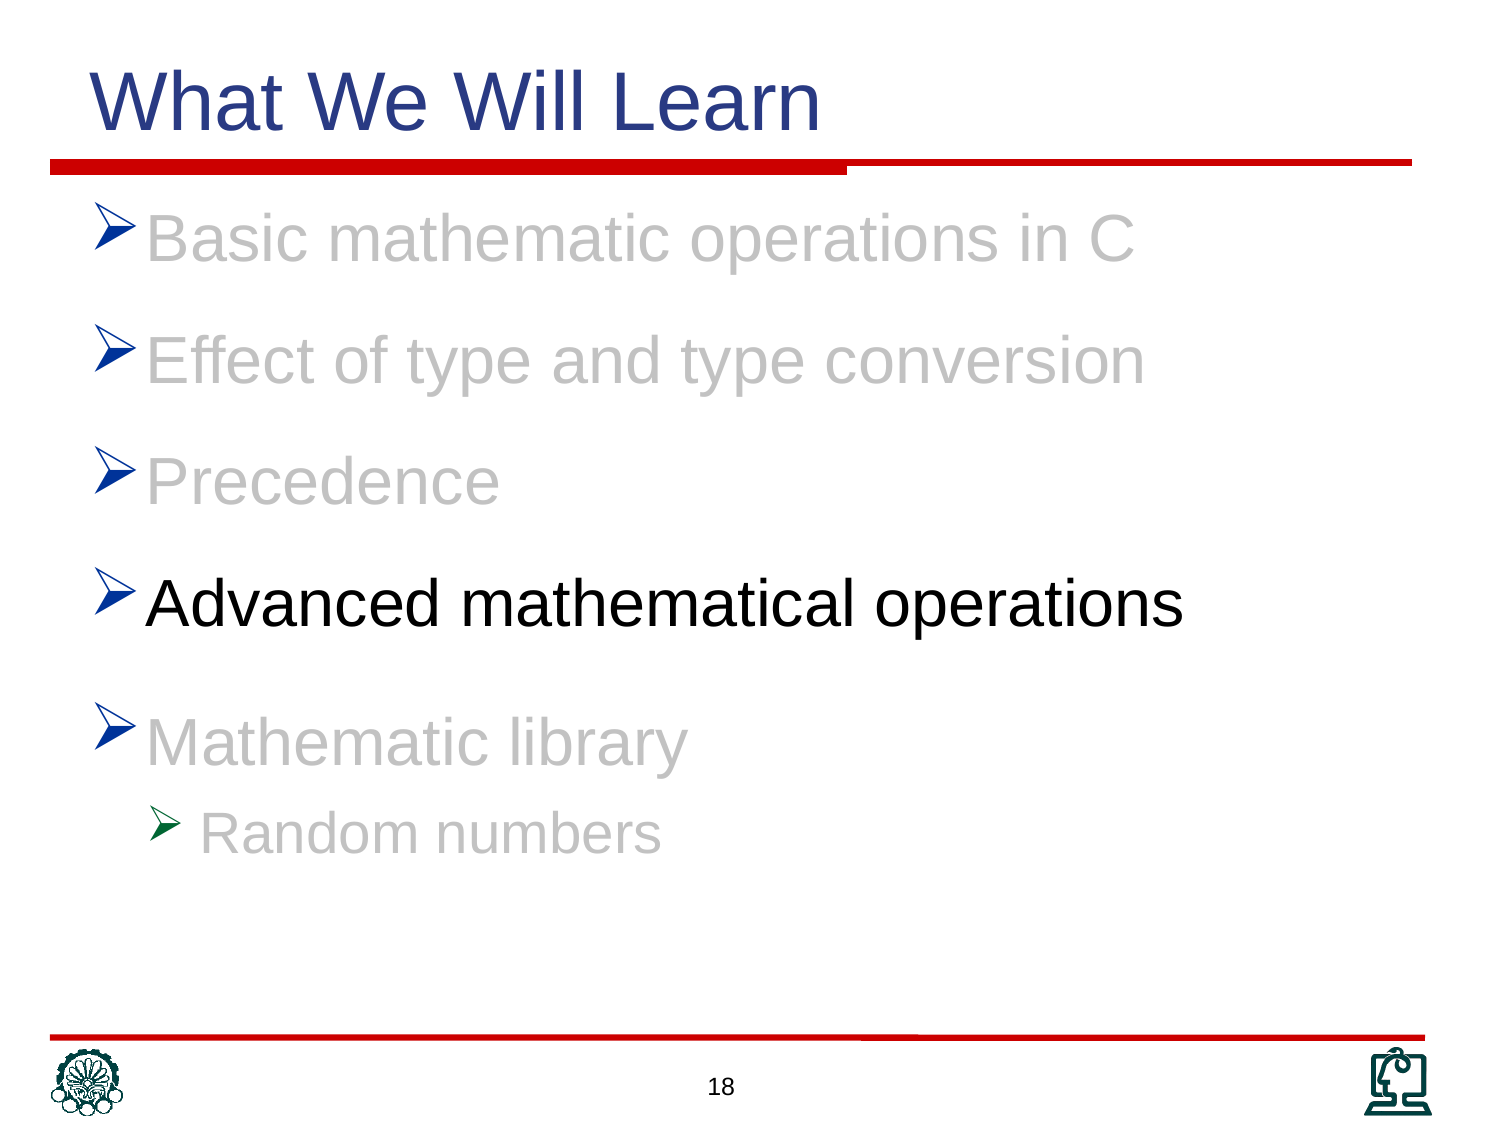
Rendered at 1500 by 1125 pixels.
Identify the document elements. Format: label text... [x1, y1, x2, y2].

text_box 18 [650, 1062, 750, 1103]
picture [50, 1047, 125, 1118]
picture [1362, 1045, 1438, 1119]
text_box Basic mathematic operations in C Effect of type and type conversion Precedence Advanced mathematical operations Mathematic library Random numbers [74, 187, 1425, 1038]
text_box What We Will Learn [74, 24, 1425, 155]
